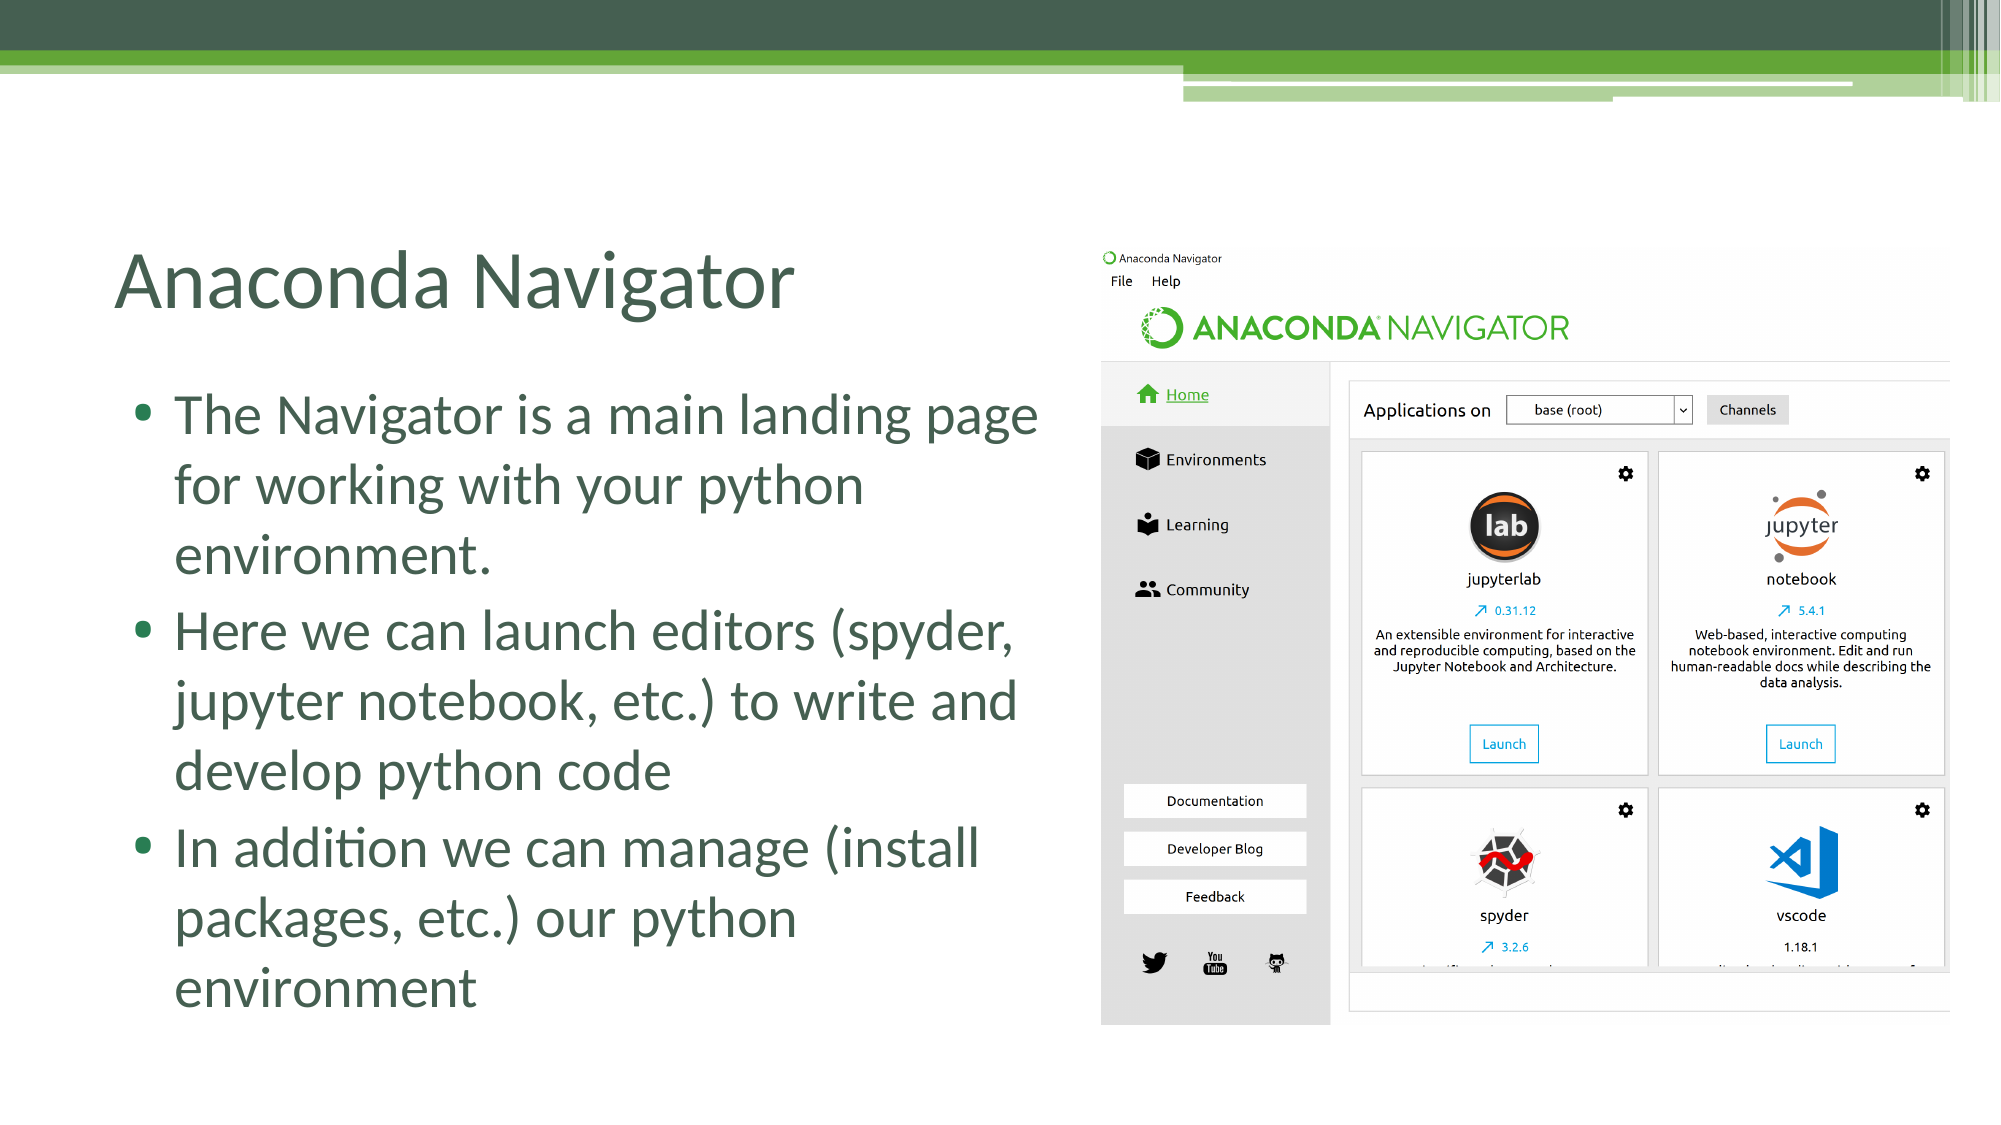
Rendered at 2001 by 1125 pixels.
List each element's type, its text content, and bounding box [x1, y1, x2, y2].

list The Navigator is a main landing page for working with your python environment. Here we can launch editors (spyder, jupyter notebook, etc.) to write and develop python code In addition we can manage (install packages, etc.) our python environment [99, 368, 1067, 1079]
title Anaconda Navigator [99, 187, 1900, 363]
picture [1100, 247, 1950, 1025]
